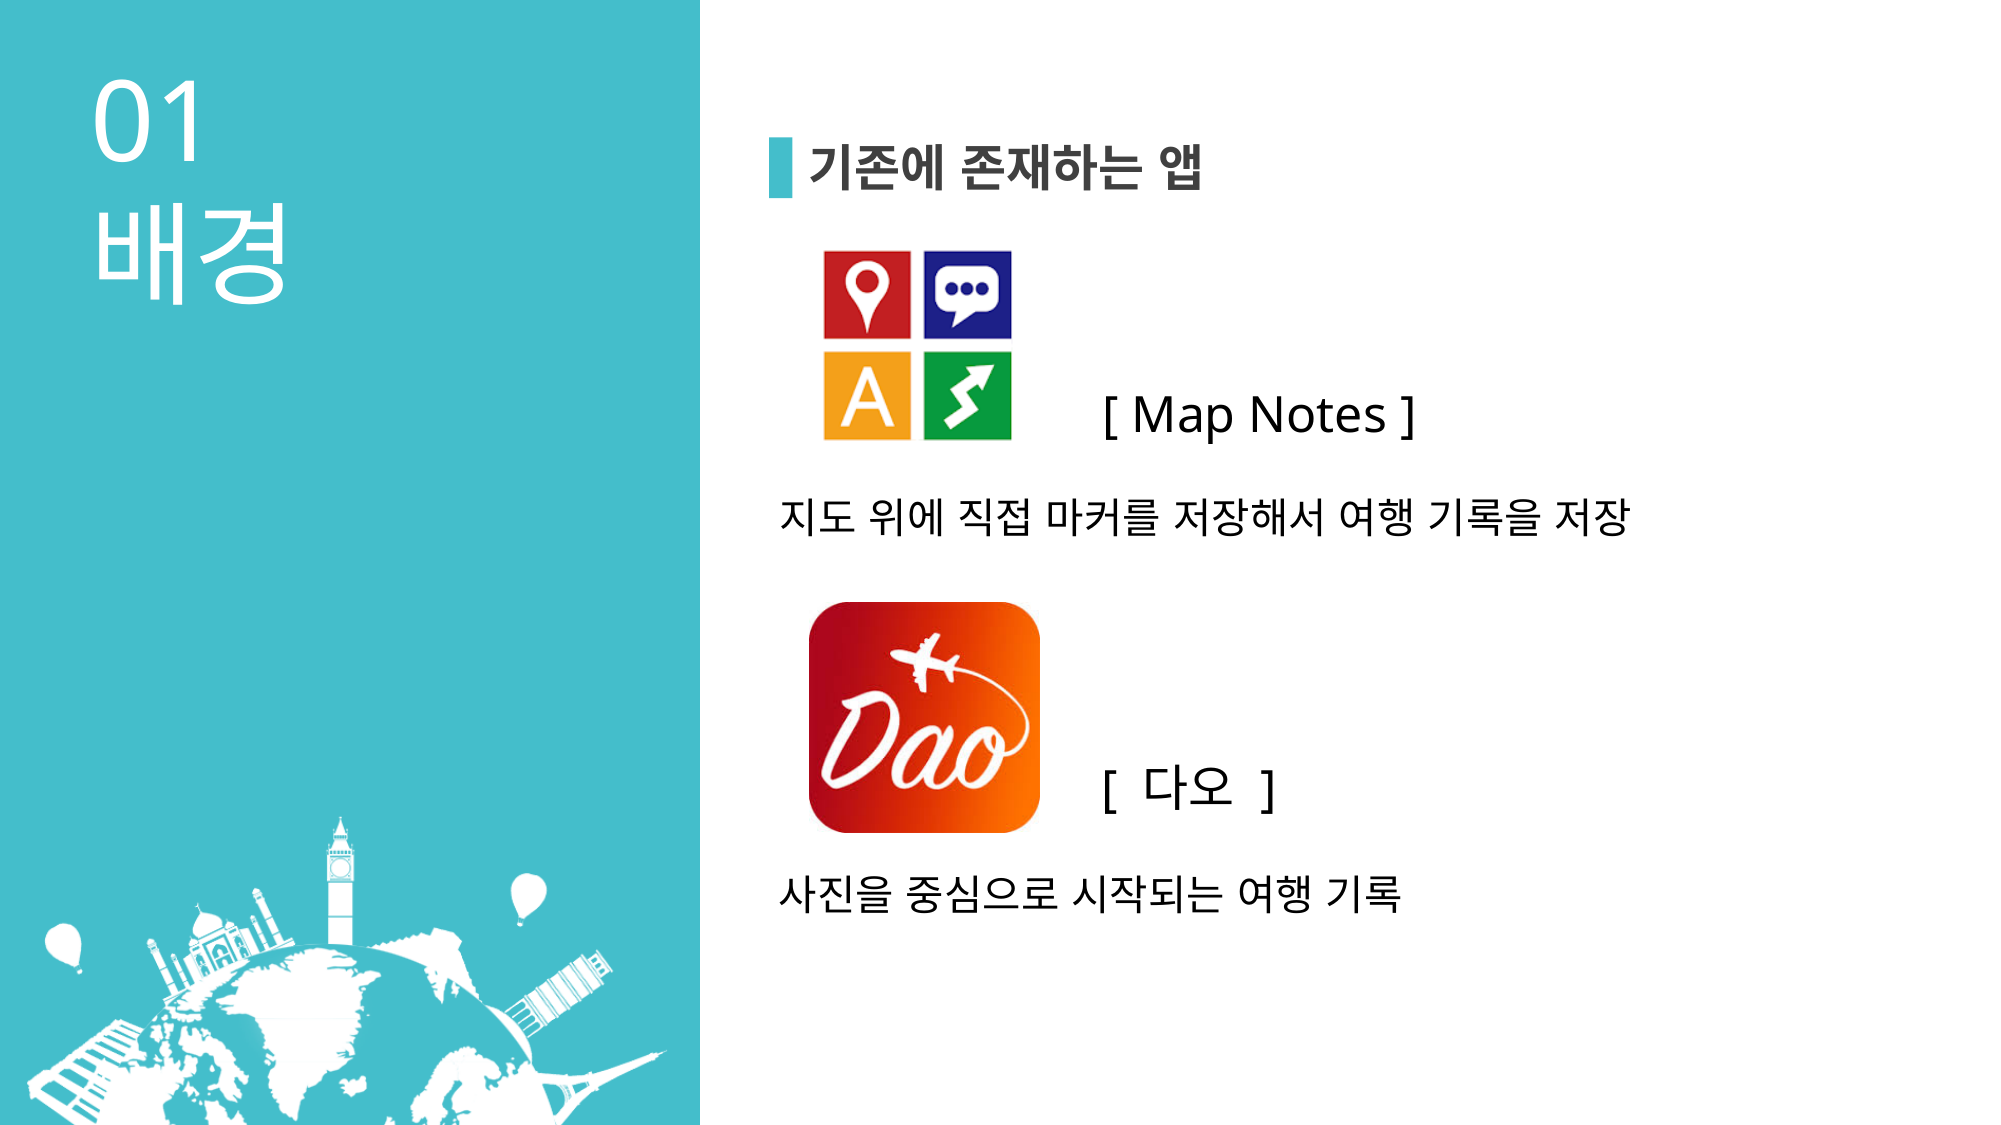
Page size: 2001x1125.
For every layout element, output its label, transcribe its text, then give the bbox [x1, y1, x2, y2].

text_box 01 배경 [75, 41, 573, 326]
text_box [0, 0, 701, 1125]
picture [811, 238, 1024, 452]
text_box 기존에 존재하는 앱 [793, 128, 1768, 204]
text_box [768, 136, 793, 199]
picture [0, 816, 669, 1125]
text_box 지도 위에 직접 마커를 저장해서 여행 기록을 저장 [764, 214, 1950, 549]
text_box [ Map Notes ] [1087, 374, 1782, 450]
picture [809, 602, 1040, 834]
text_box 사진을 중심으로 시작되는 여행 기록 [763, 591, 1949, 927]
